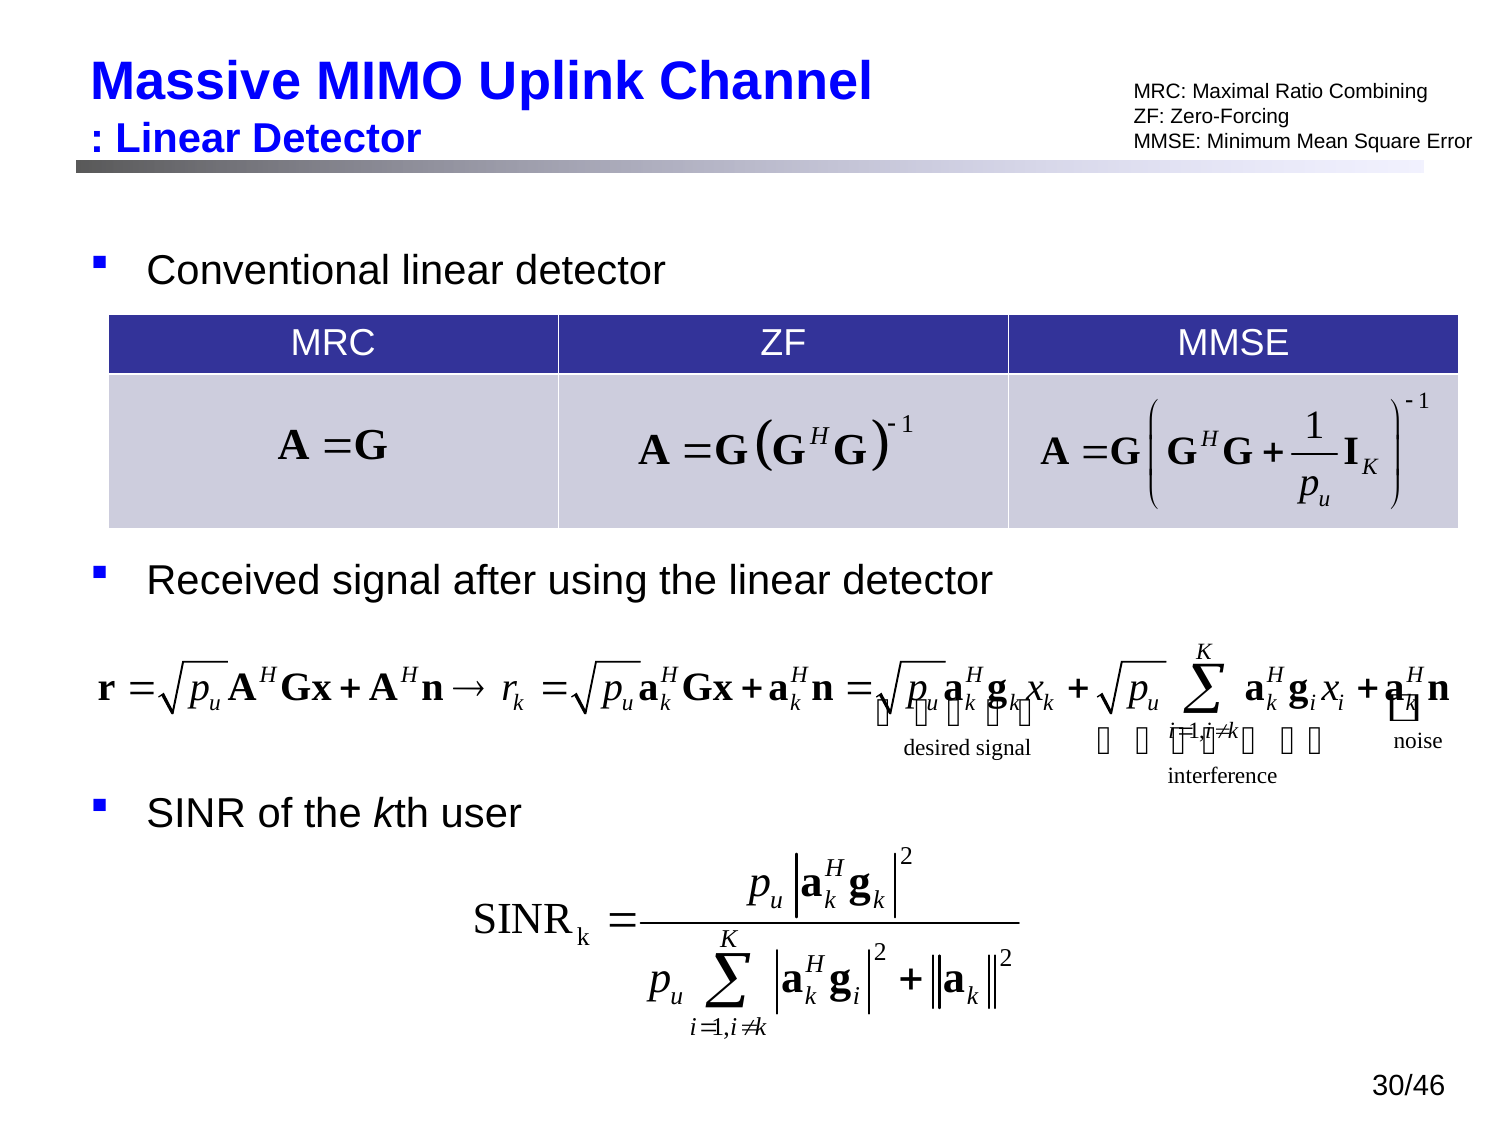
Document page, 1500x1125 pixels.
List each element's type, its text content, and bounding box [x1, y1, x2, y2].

list Conventional linear detector Received signal after using the linear detector SINR of the kth user [73, 218, 1427, 1006]
table_cell [559, 375, 1008, 528]
table_header ZF [559, 315, 1008, 373]
title Massive MIMO Uplink Channel : Linear Detector [75, 45, 1425, 161]
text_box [630, 405, 919, 495]
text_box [1033, 383, 1437, 519]
text_box MRC: Maximal Ratio Combining ZF: Zero-Forcing MMSE: Minimum Mean Square Error [1118, 70, 1488, 160]
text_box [467, 833, 1030, 1049]
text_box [92, 633, 1460, 795]
table_cell [109, 375, 558, 528]
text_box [269, 419, 396, 472]
table_header MRC [109, 315, 558, 373]
table_header MMSE [1009, 315, 1458, 373]
table_cell [1009, 375, 1458, 528]
slide_number 30/46 [1340, 1058, 1461, 1106]
